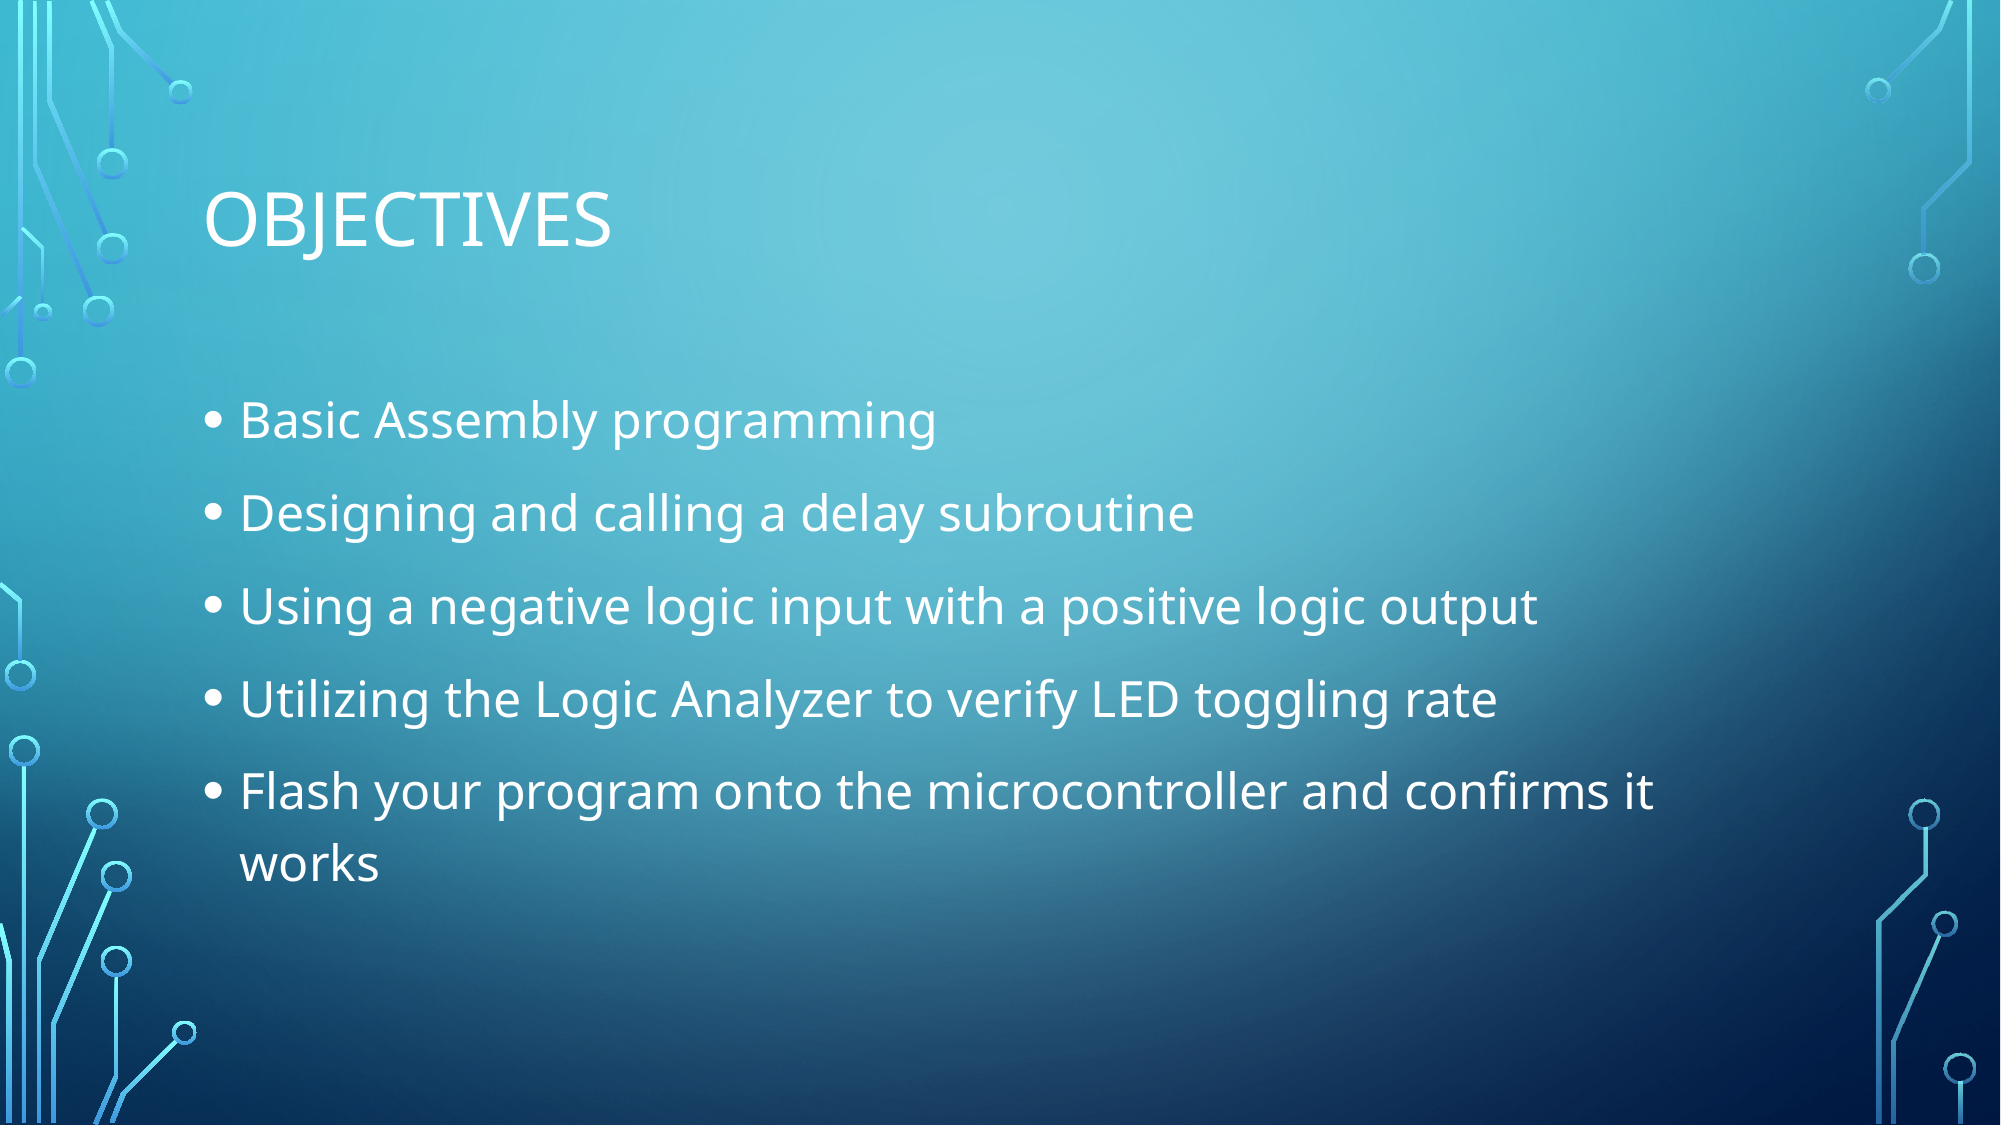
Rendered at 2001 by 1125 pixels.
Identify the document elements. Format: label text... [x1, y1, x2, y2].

list Basic Assembly programming Designing and calling a delay subroutine Using a negative logic input with a positive logic output Utilizing the Logic Analyzer to verify LED toggling rate Flash your program onto the microcontroller and confirms it works [187, 369, 1813, 950]
title Objectives [187, 101, 1813, 344]
